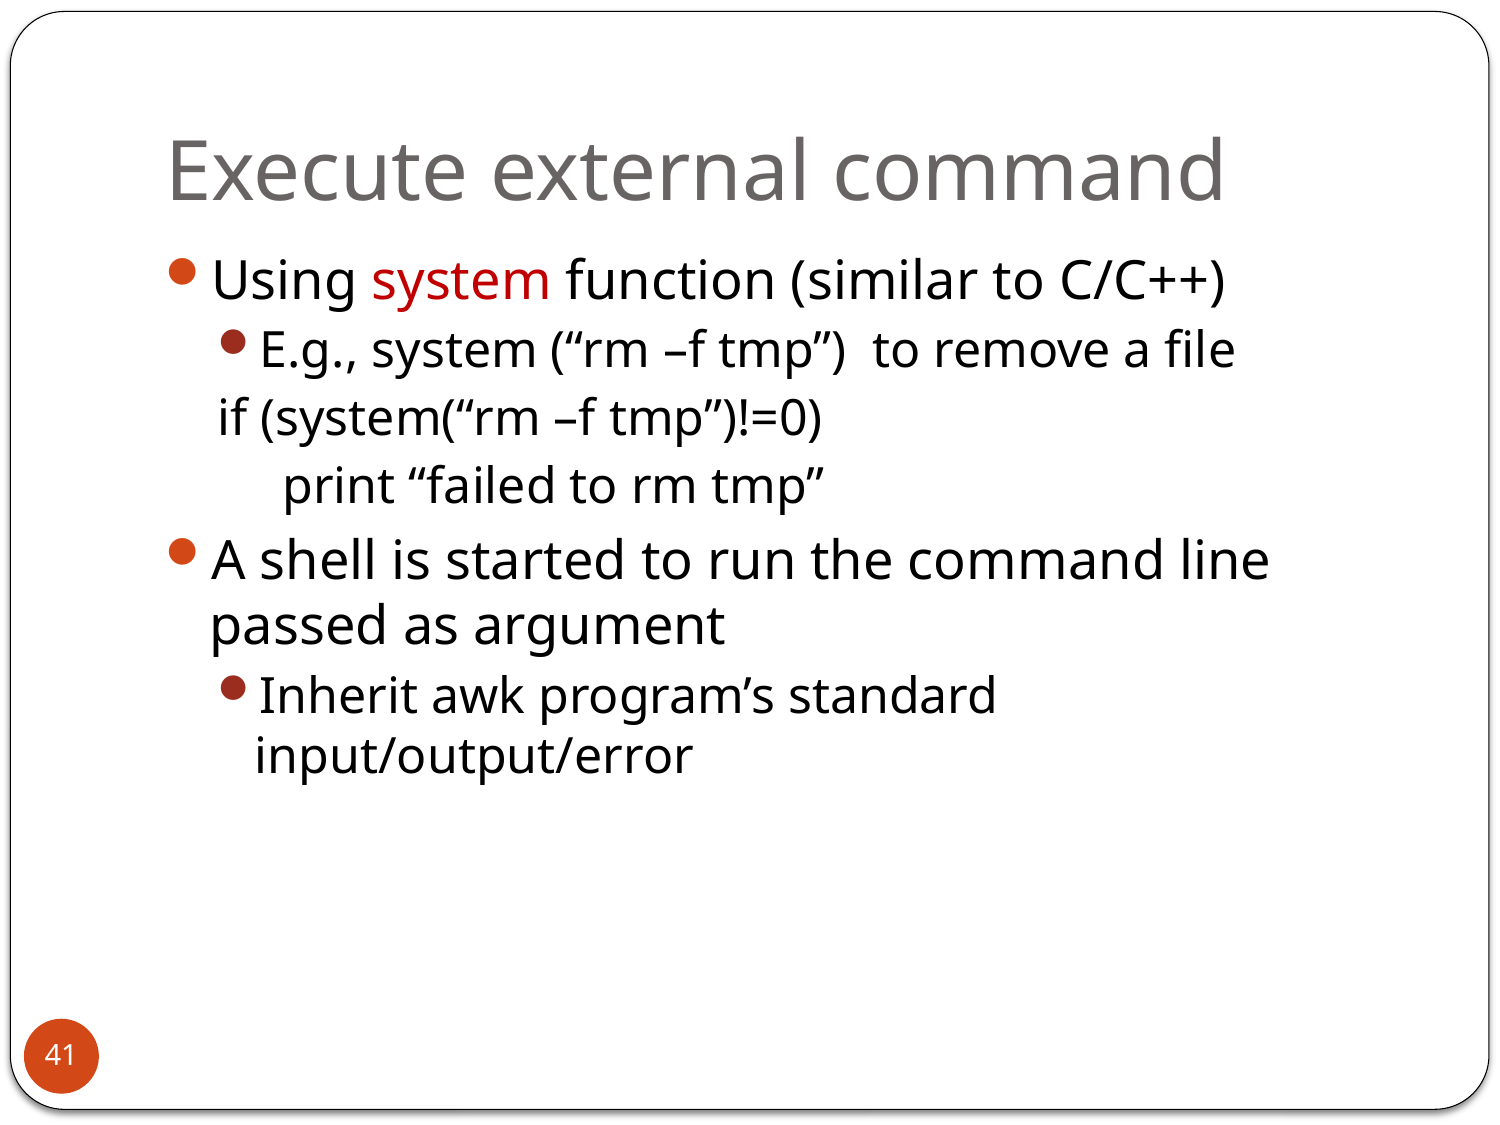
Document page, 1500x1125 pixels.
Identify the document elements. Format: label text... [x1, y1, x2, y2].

slide_number 41 [23, 1018, 99, 1094]
list Using system function (similar to C/C++) E.g., system (“rm –f tmp”) to remove a file if (system(“rm –f tmp”)!=0) print “failed to rm tmp” A shell is started to run the command line passed as argument Inherit awk program’s standard input/output/error [150, 237, 1425, 988]
title Execute external command [150, 45, 1425, 233]
